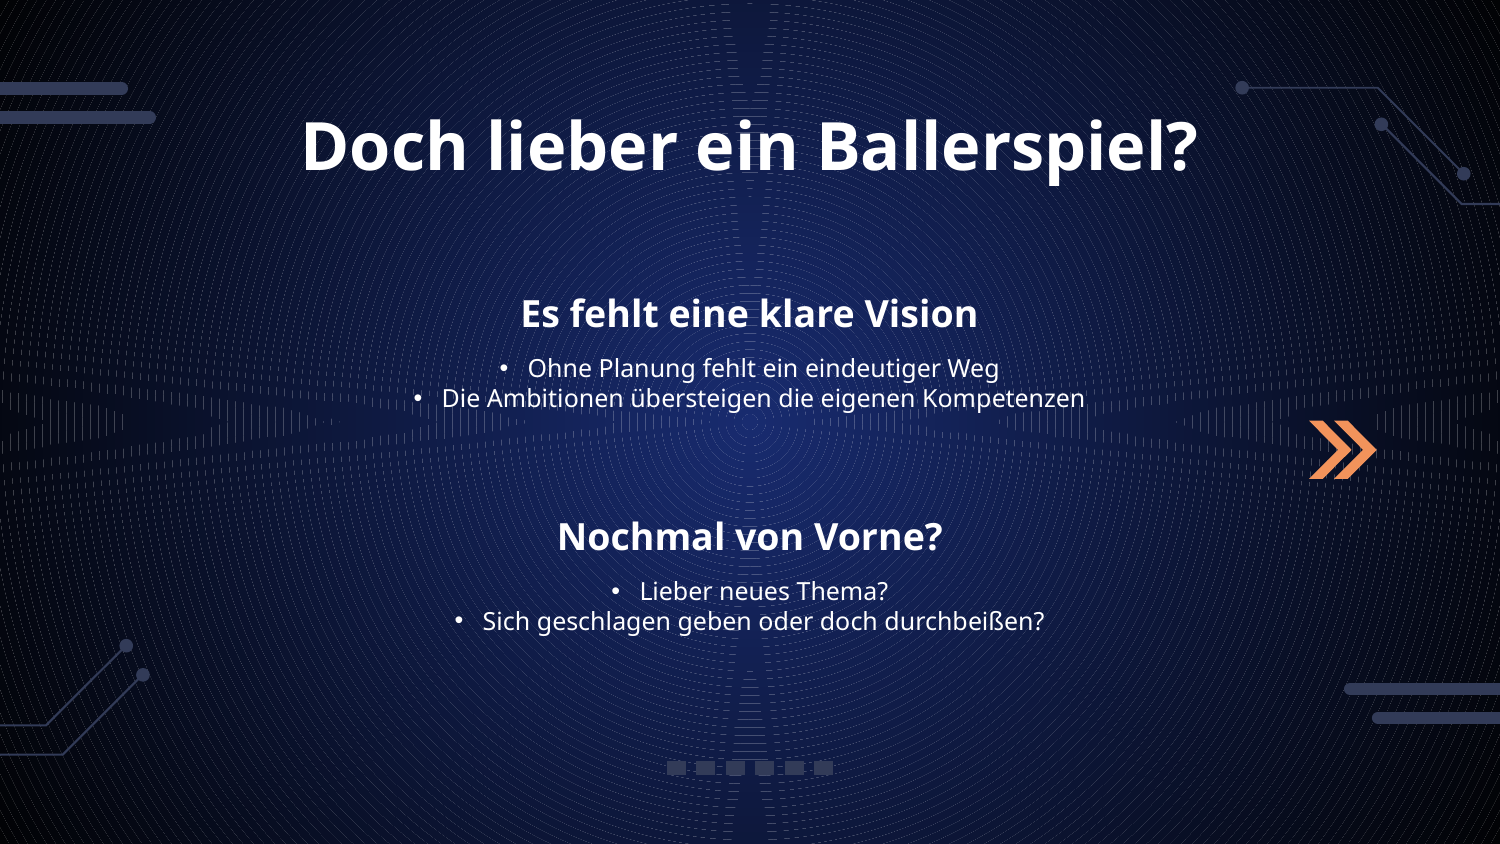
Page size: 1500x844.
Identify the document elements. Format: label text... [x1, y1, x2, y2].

subtitle Nochmal von Vorne? [319, 489, 1181, 560]
subtitle Ohne Planung fehlt ein eindeutiger Weg Die Ambitionen übersteigen die eigenen Kompetenzen [319, 351, 1181, 464]
title Doch lieber ein Ballerspiel? [149, 88, 1351, 183]
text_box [1308, 420, 1377, 480]
subtitle Es fehlt eine klare Vision [319, 266, 1181, 351]
subtitle Lieber neues Thema? Sich geschlagen geben oder doch durchbeißen? [319, 560, 1181, 687]
